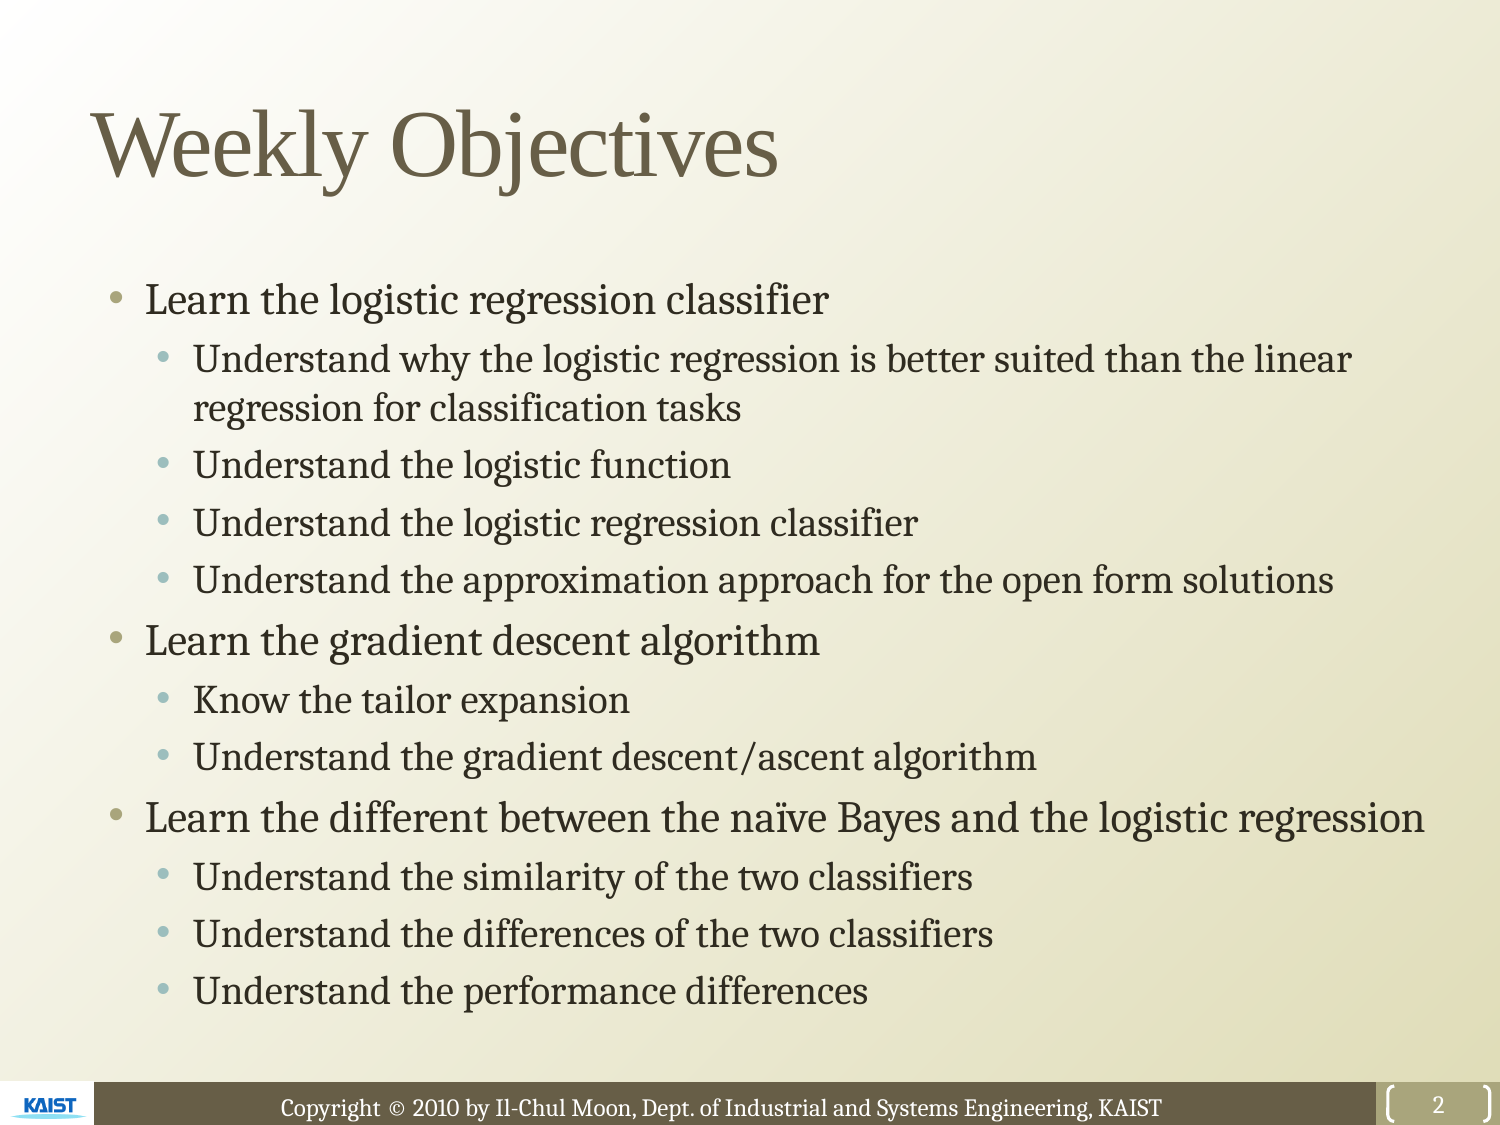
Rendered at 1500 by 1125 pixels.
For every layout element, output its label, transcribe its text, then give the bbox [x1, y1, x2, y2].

title Weekly Objectives [75, 45, 1459, 232]
list Learn the logistic regression classifier Understand why the logistic regression is better suited than the linear regression for classification tasks Understand the logistic function Understand the logistic regression classifier Understand the approximation approach for the open form solutions Learn the gradient descent algorithm Know the tailor expansion Understand the gradient descent/ascent algorithm Learn the different between the naïve Bayes and the logistic regression Understand the similarity of the two classifiers Understand the differences of the two classifiers Understand the performance differences [75, 262, 1459, 1071]
picture [0, 1081, 94, 1125]
slide_number 2 [1386, 1084, 1492, 1123]
